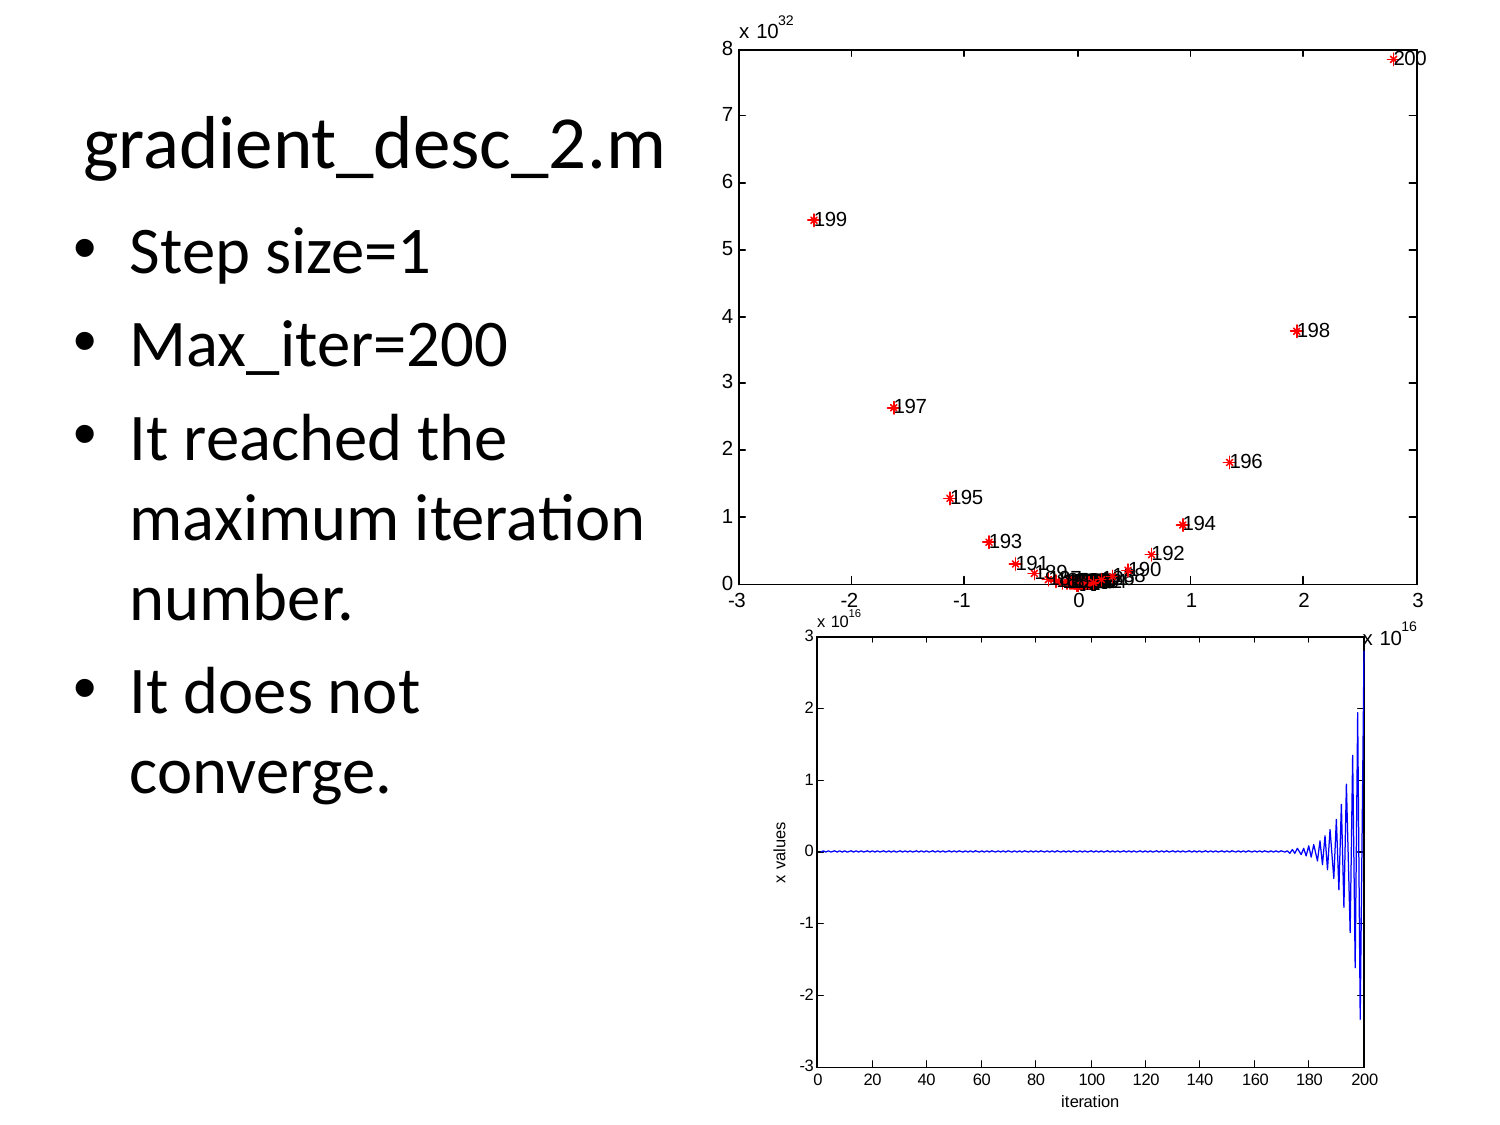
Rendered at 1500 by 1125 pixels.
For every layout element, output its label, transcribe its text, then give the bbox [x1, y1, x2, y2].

title gradient_desc_2.m [0, 45, 619, 233]
text_box Step size=1 Max_iter=200 It reached the maximum iteration number. It does not converge. [58, 199, 668, 1020]
picture [624, 0, 1500, 1125]
